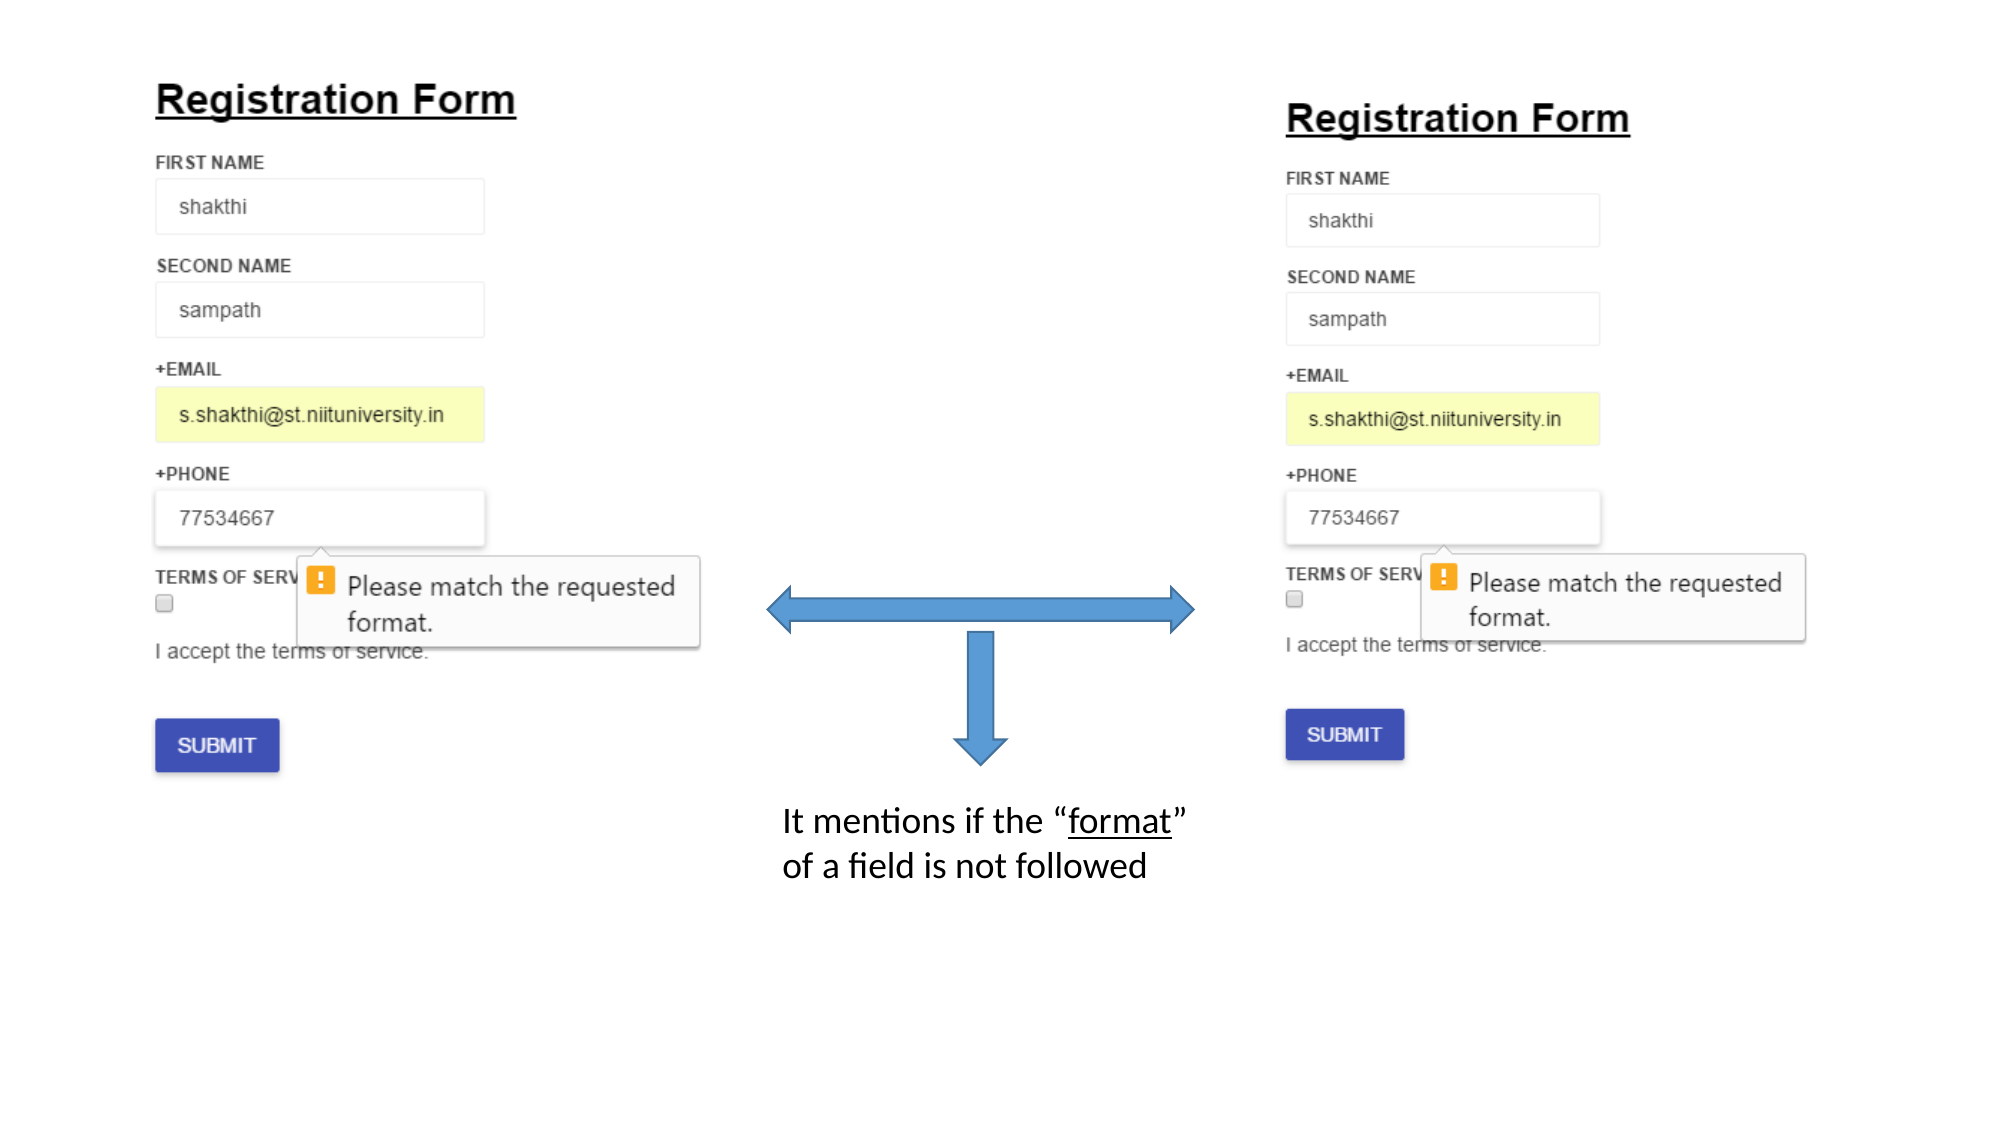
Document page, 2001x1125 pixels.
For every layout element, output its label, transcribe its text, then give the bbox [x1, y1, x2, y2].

picture [1276, 82, 1858, 790]
text_box It mentions if the “format” of a field is not followed [767, 788, 1232, 894]
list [151, 54, 731, 789]
text_box [766, 584, 1196, 635]
text_box [952, 630, 1009, 767]
